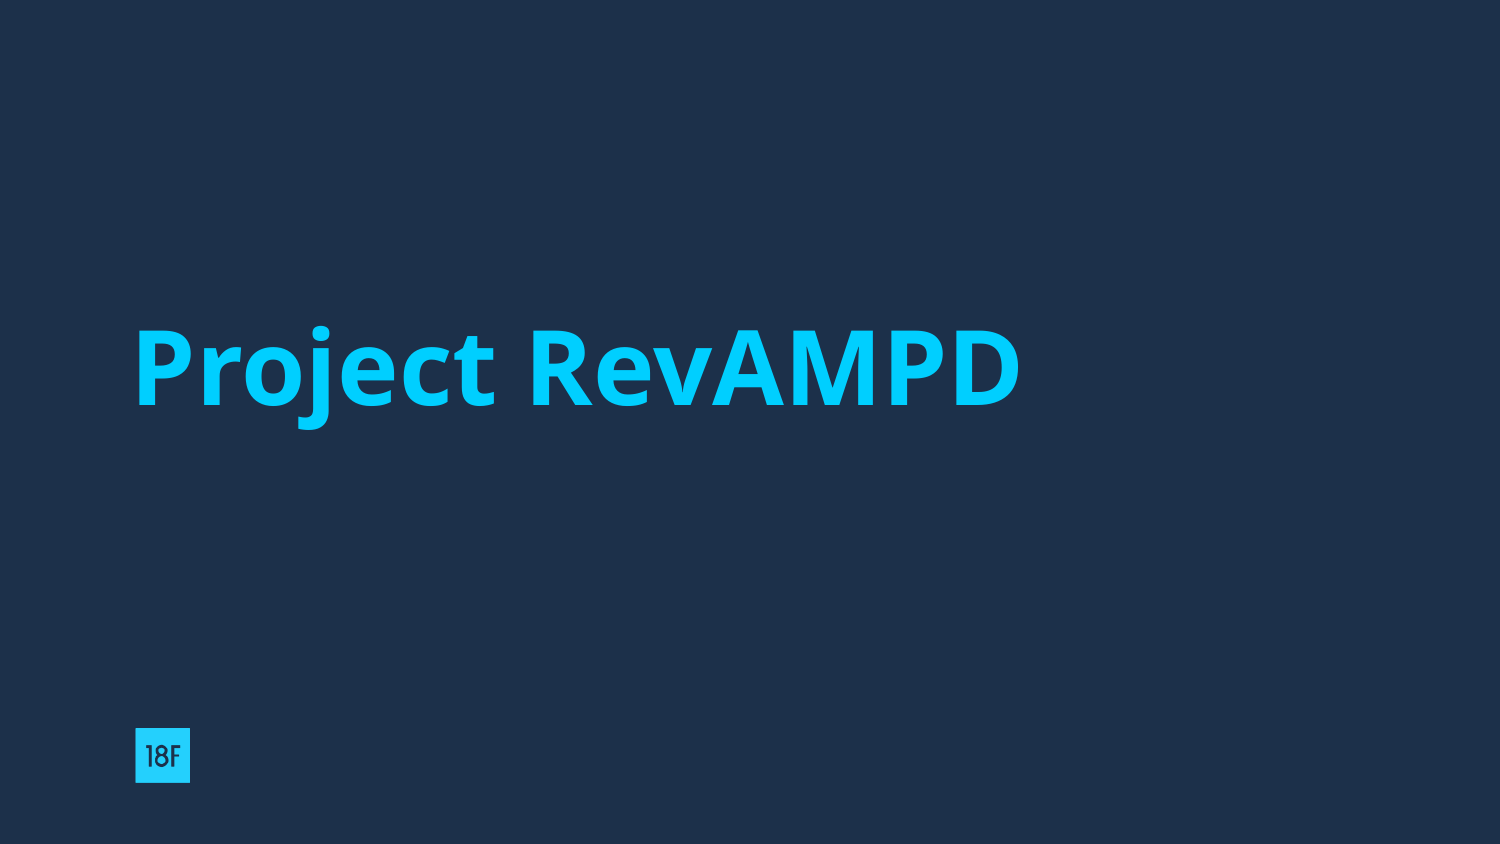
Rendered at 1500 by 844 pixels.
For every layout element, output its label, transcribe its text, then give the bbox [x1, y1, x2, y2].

title Project RevAMPD [115, 286, 1393, 558]
picture [135, 728, 190, 783]
